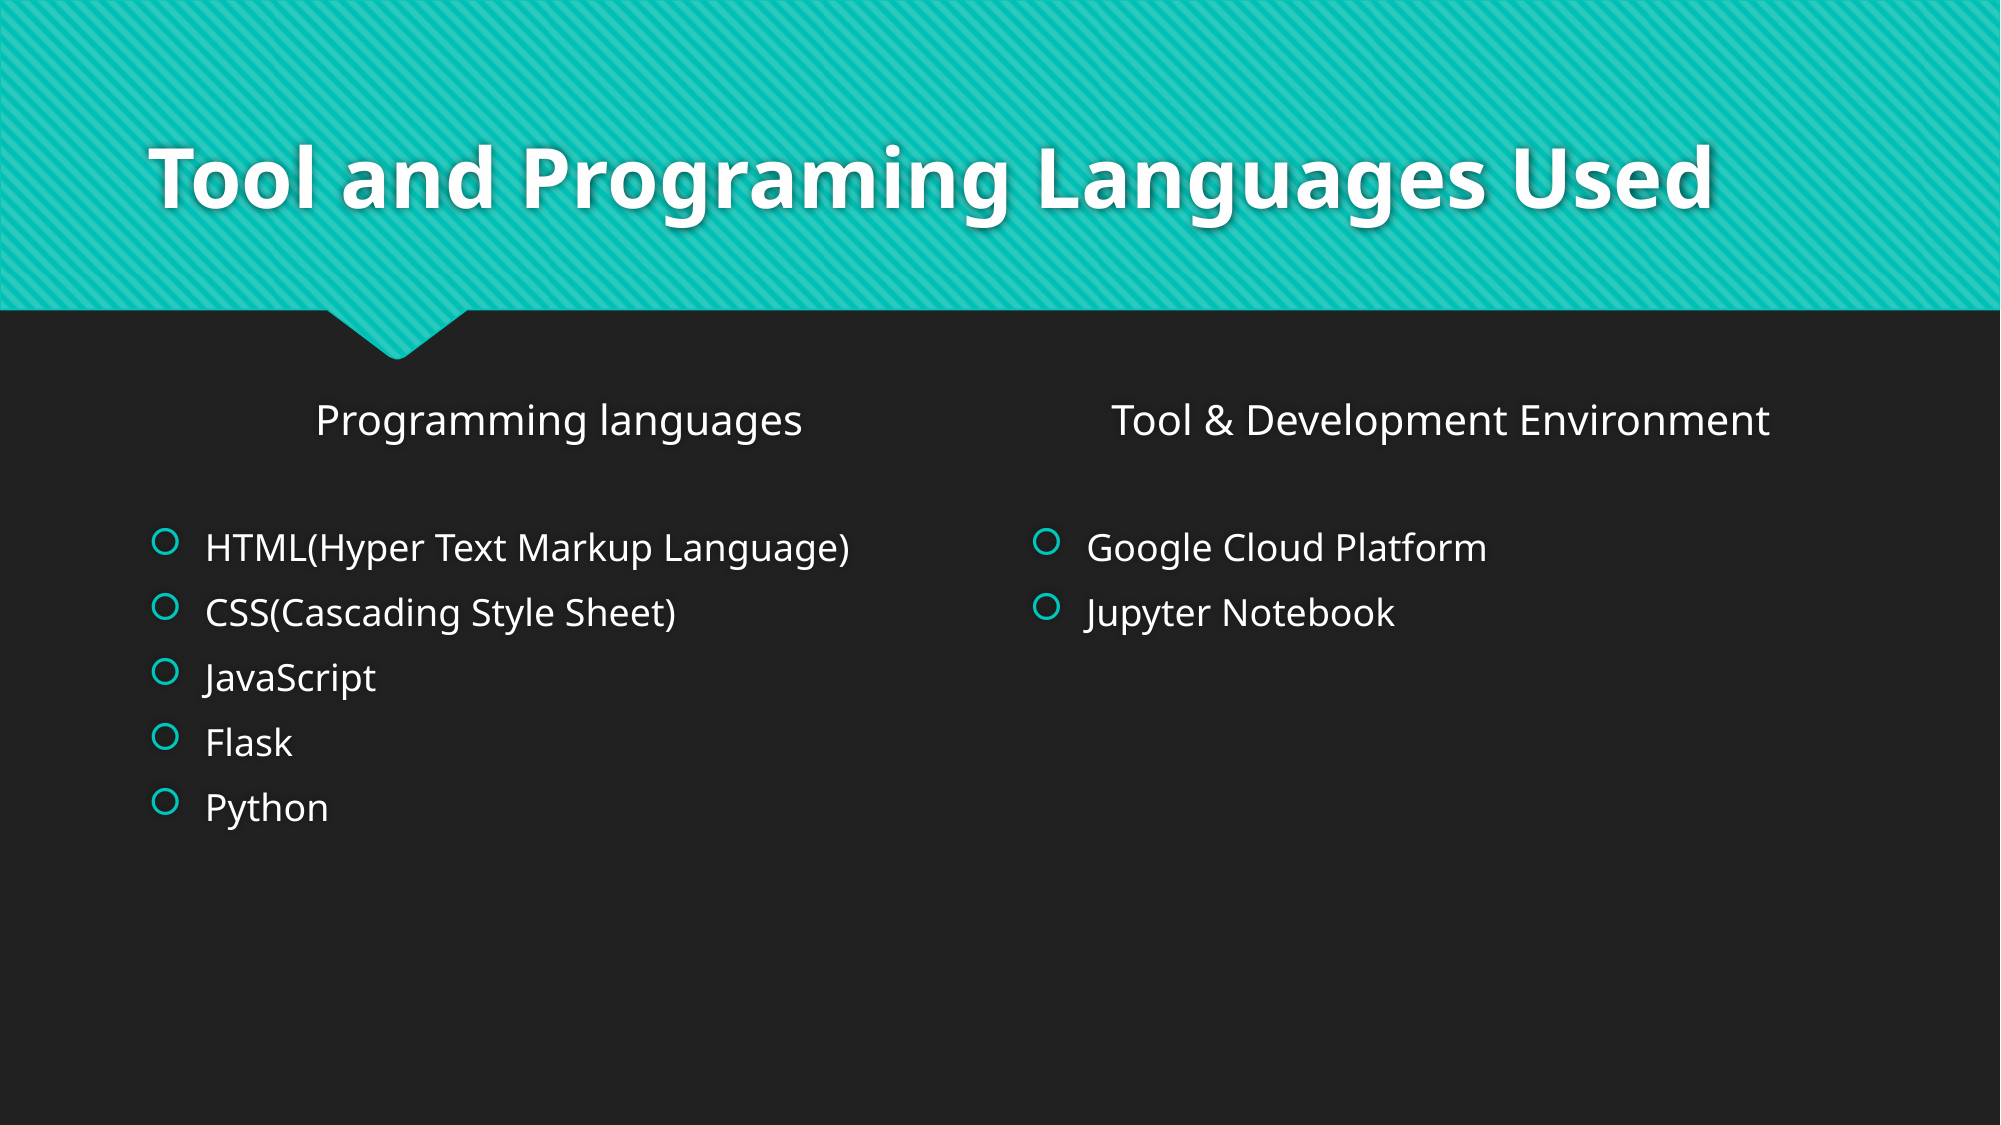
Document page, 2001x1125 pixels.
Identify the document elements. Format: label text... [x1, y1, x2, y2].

list Programming languages [133, 356, 985, 445]
list Tool & Development Environment [1014, 356, 1868, 445]
title Tool and Programing Languages Used [132, 73, 1868, 233]
list Google Cloud Platform Jupyter Notebook [1014, 451, 1868, 962]
list HTML(Hyper Text Markup Language) CSS(Cascading Style Sheet) JavaScript Flask Python [133, 451, 985, 962]
